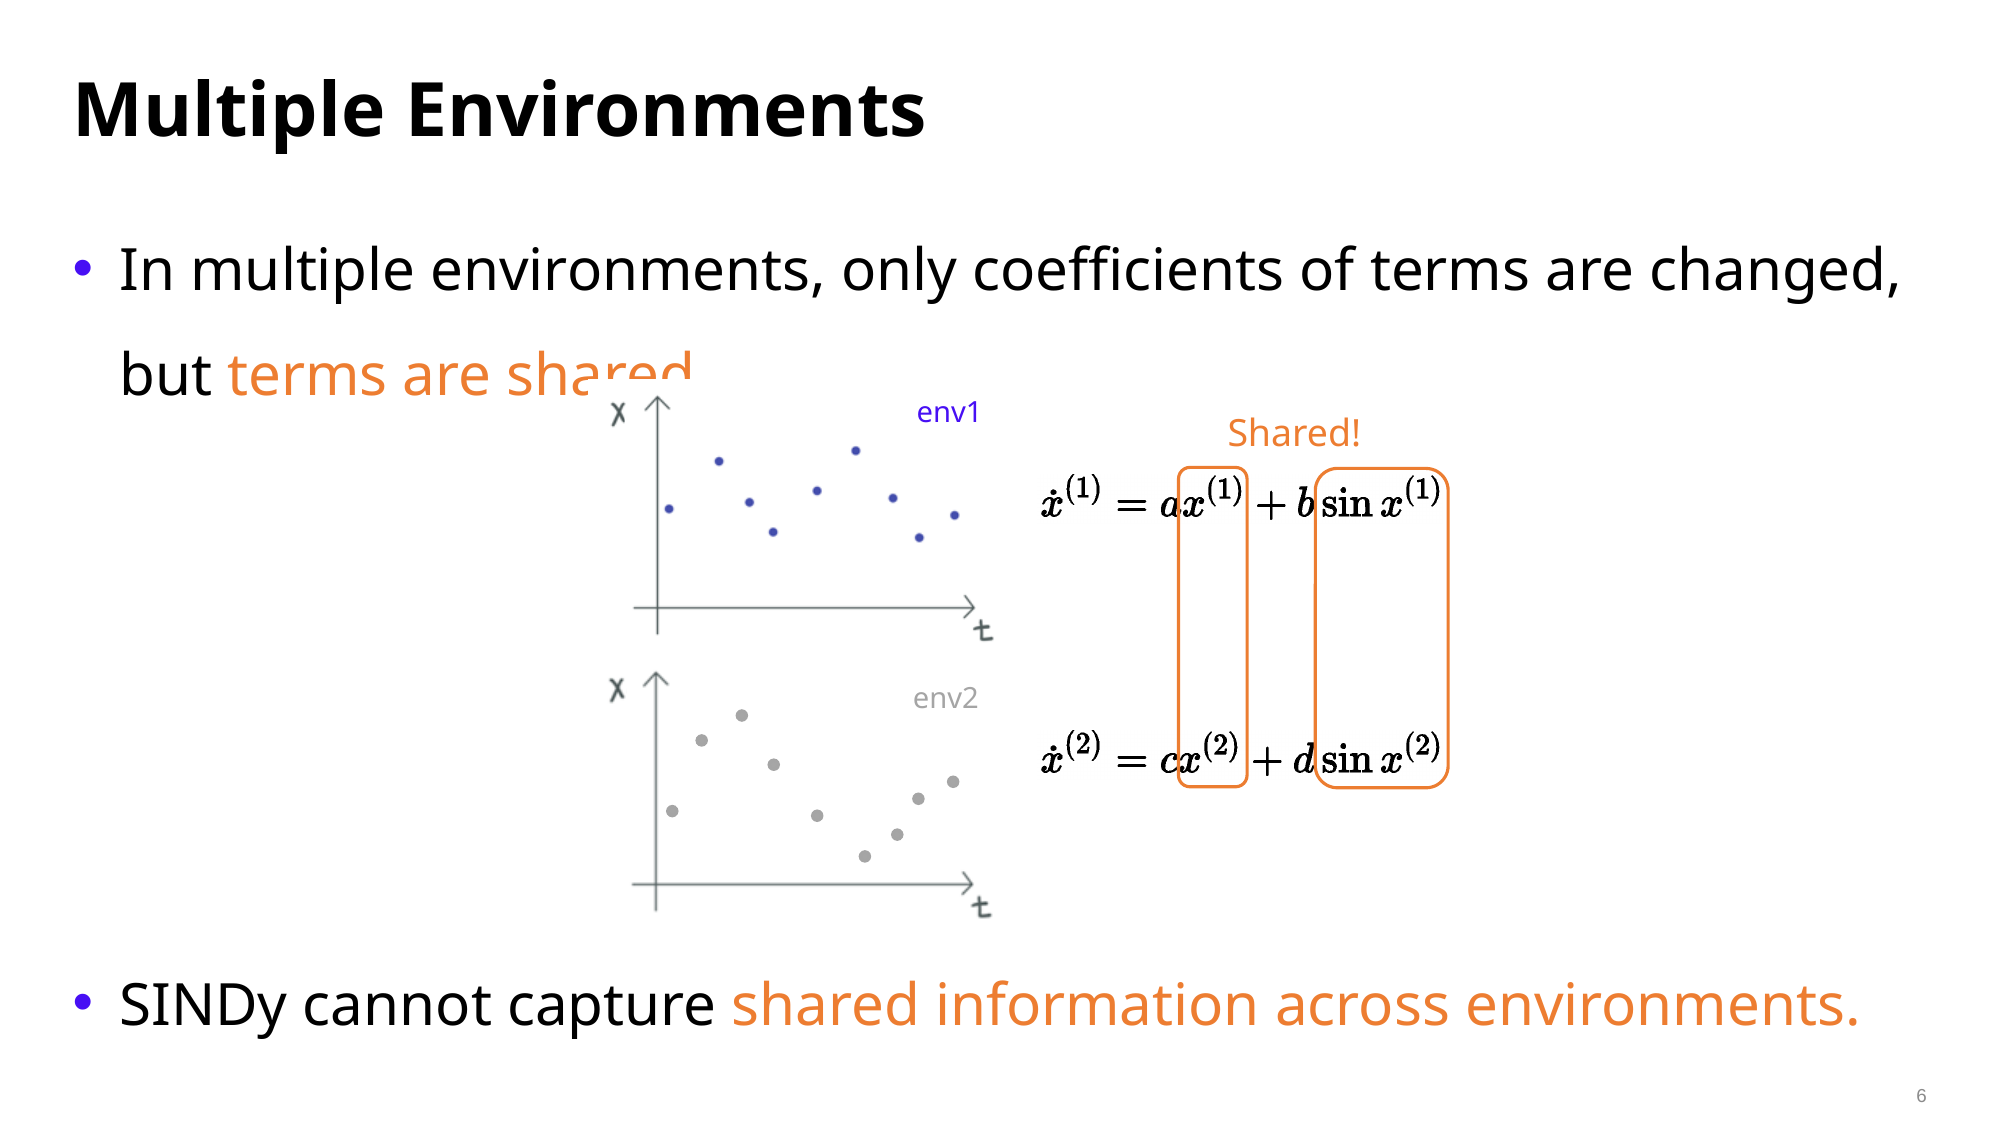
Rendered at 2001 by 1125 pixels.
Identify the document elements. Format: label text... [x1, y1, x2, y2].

text_box [1314, 467, 1450, 789]
title Multiple Environments [57, 36, 1943, 187]
text_box [1177, 524, 1249, 730]
list In multiple environments, only coefficients of terms are changed, but terms are shared. SINDy cannot capture shared information across environments. [57, 189, 1943, 1074]
picture [1037, 730, 1443, 780]
picture [596, 658, 1007, 936]
picture [1037, 474, 1443, 524]
text_box Shared! [1212, 392, 1385, 462]
text_box [1178, 780, 1248, 788]
slide_number 6 [1492, 1074, 1942, 1125]
text_box [1178, 466, 1248, 474]
picture [588, 379, 1026, 657]
